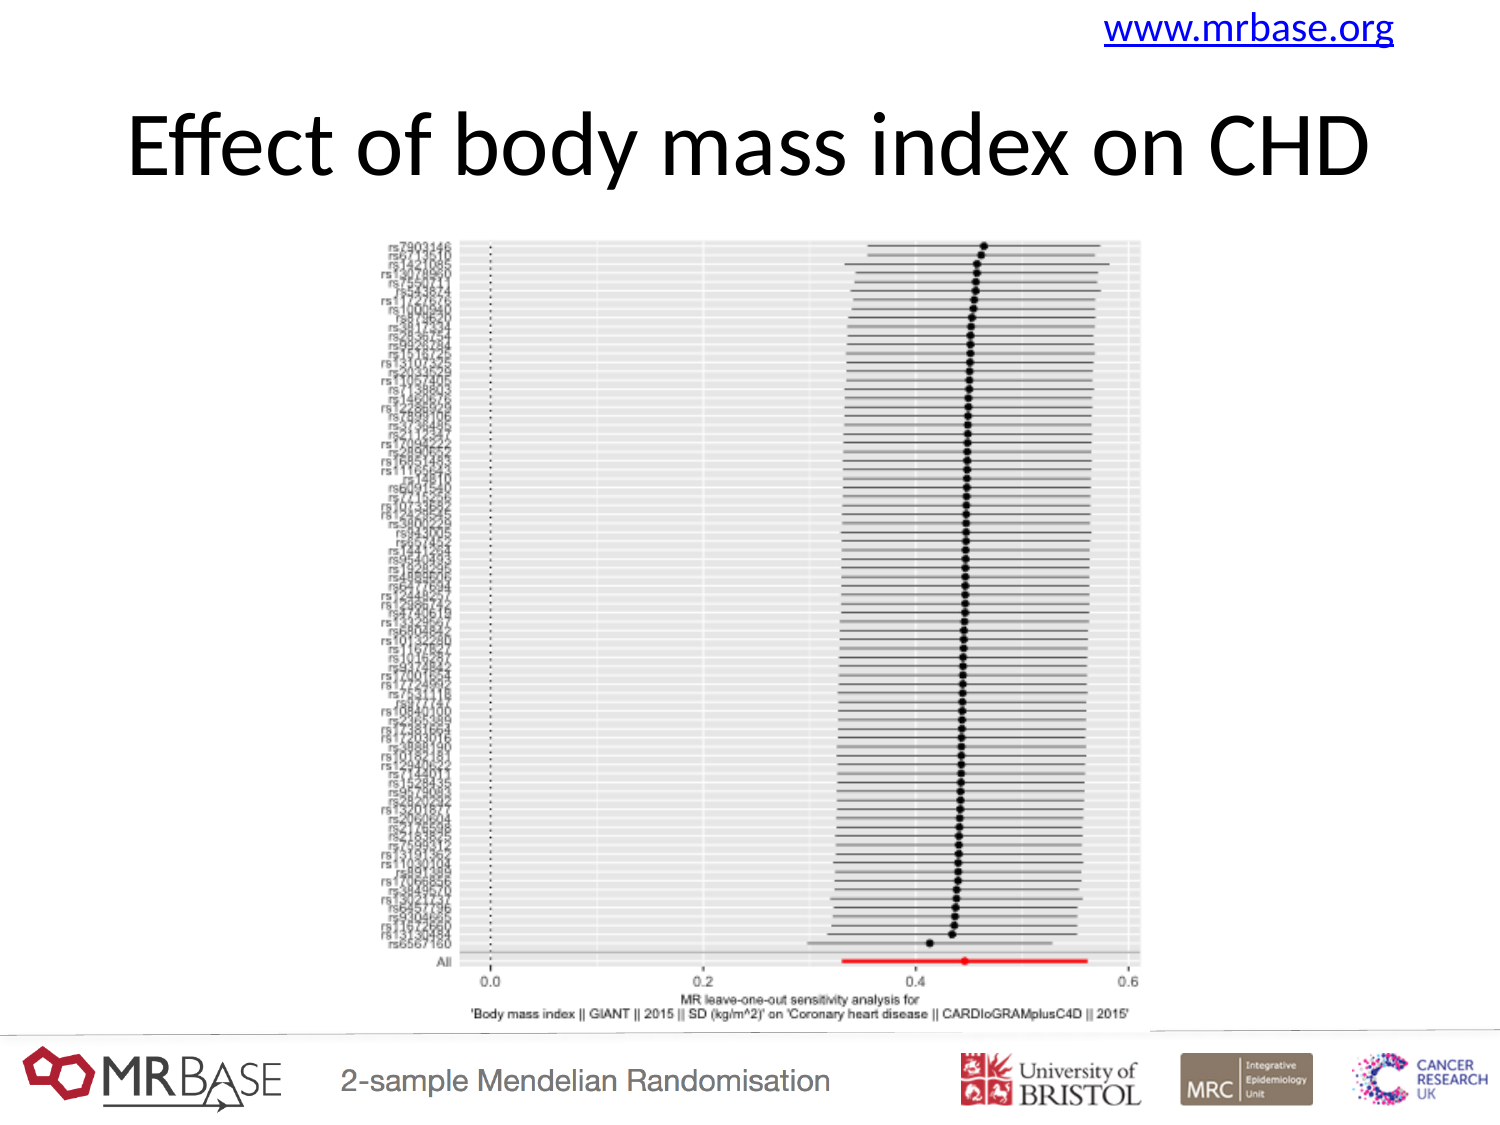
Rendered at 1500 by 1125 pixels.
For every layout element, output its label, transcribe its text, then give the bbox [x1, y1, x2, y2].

picture [0, 232, 1500, 1125]
title Effect of body mass index on CHD [75, 45, 1425, 233]
